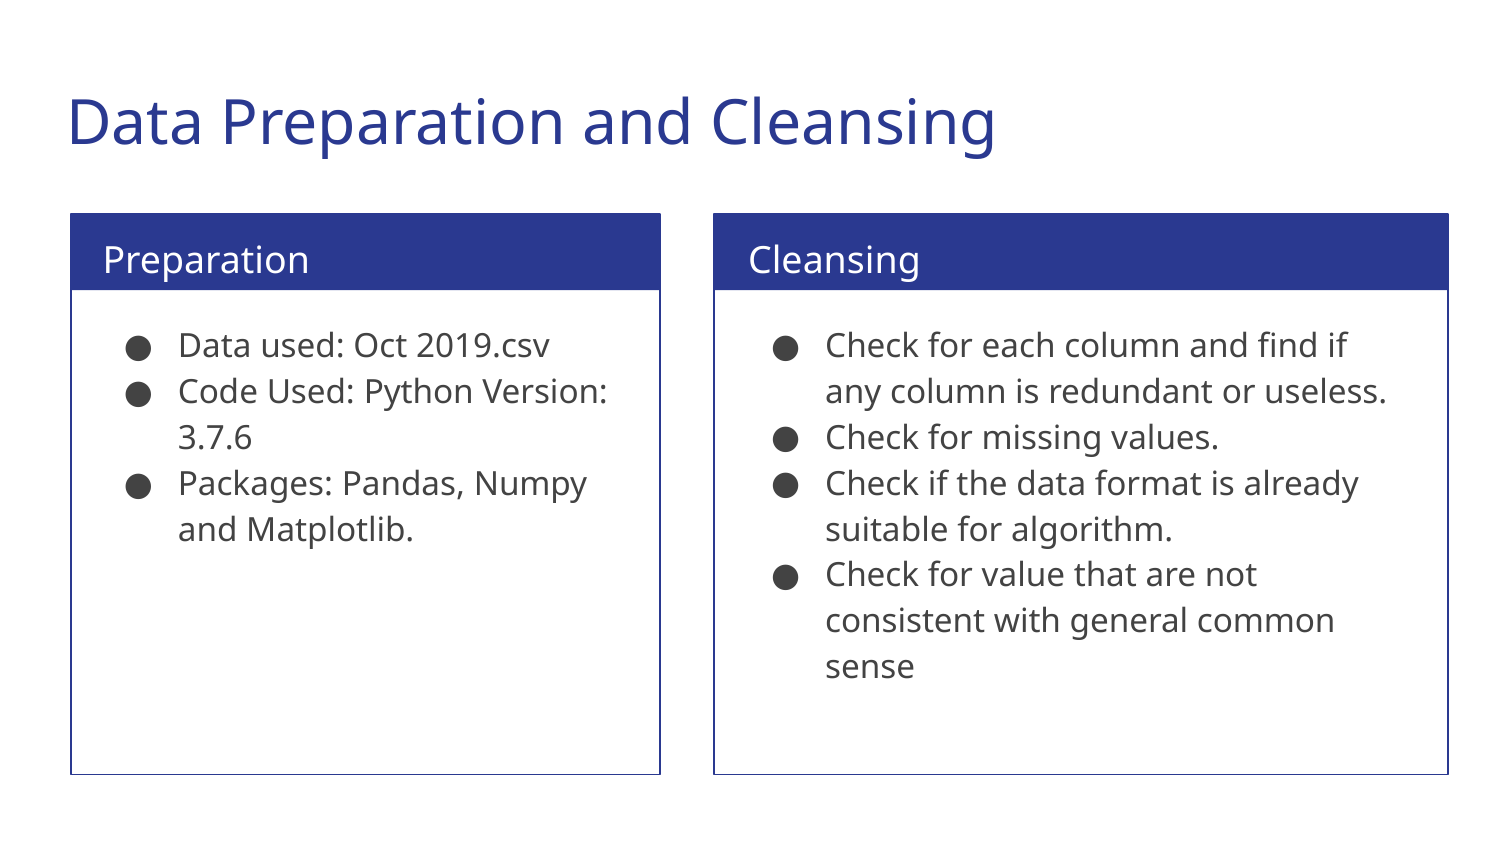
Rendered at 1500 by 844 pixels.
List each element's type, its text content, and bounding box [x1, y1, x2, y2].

list Check for each column and find if any column is redundant or useless. Check for missing values. Check if the data format is already suitable for algorithm. Check for value that are not consistent with general common sense [735, 303, 1428, 762]
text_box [70, 213, 661, 775]
list Cleansing [733, 214, 1430, 290]
title Data Preparation and Cleansing [51, 67, 1449, 167]
text_box [713, 214, 1448, 775]
